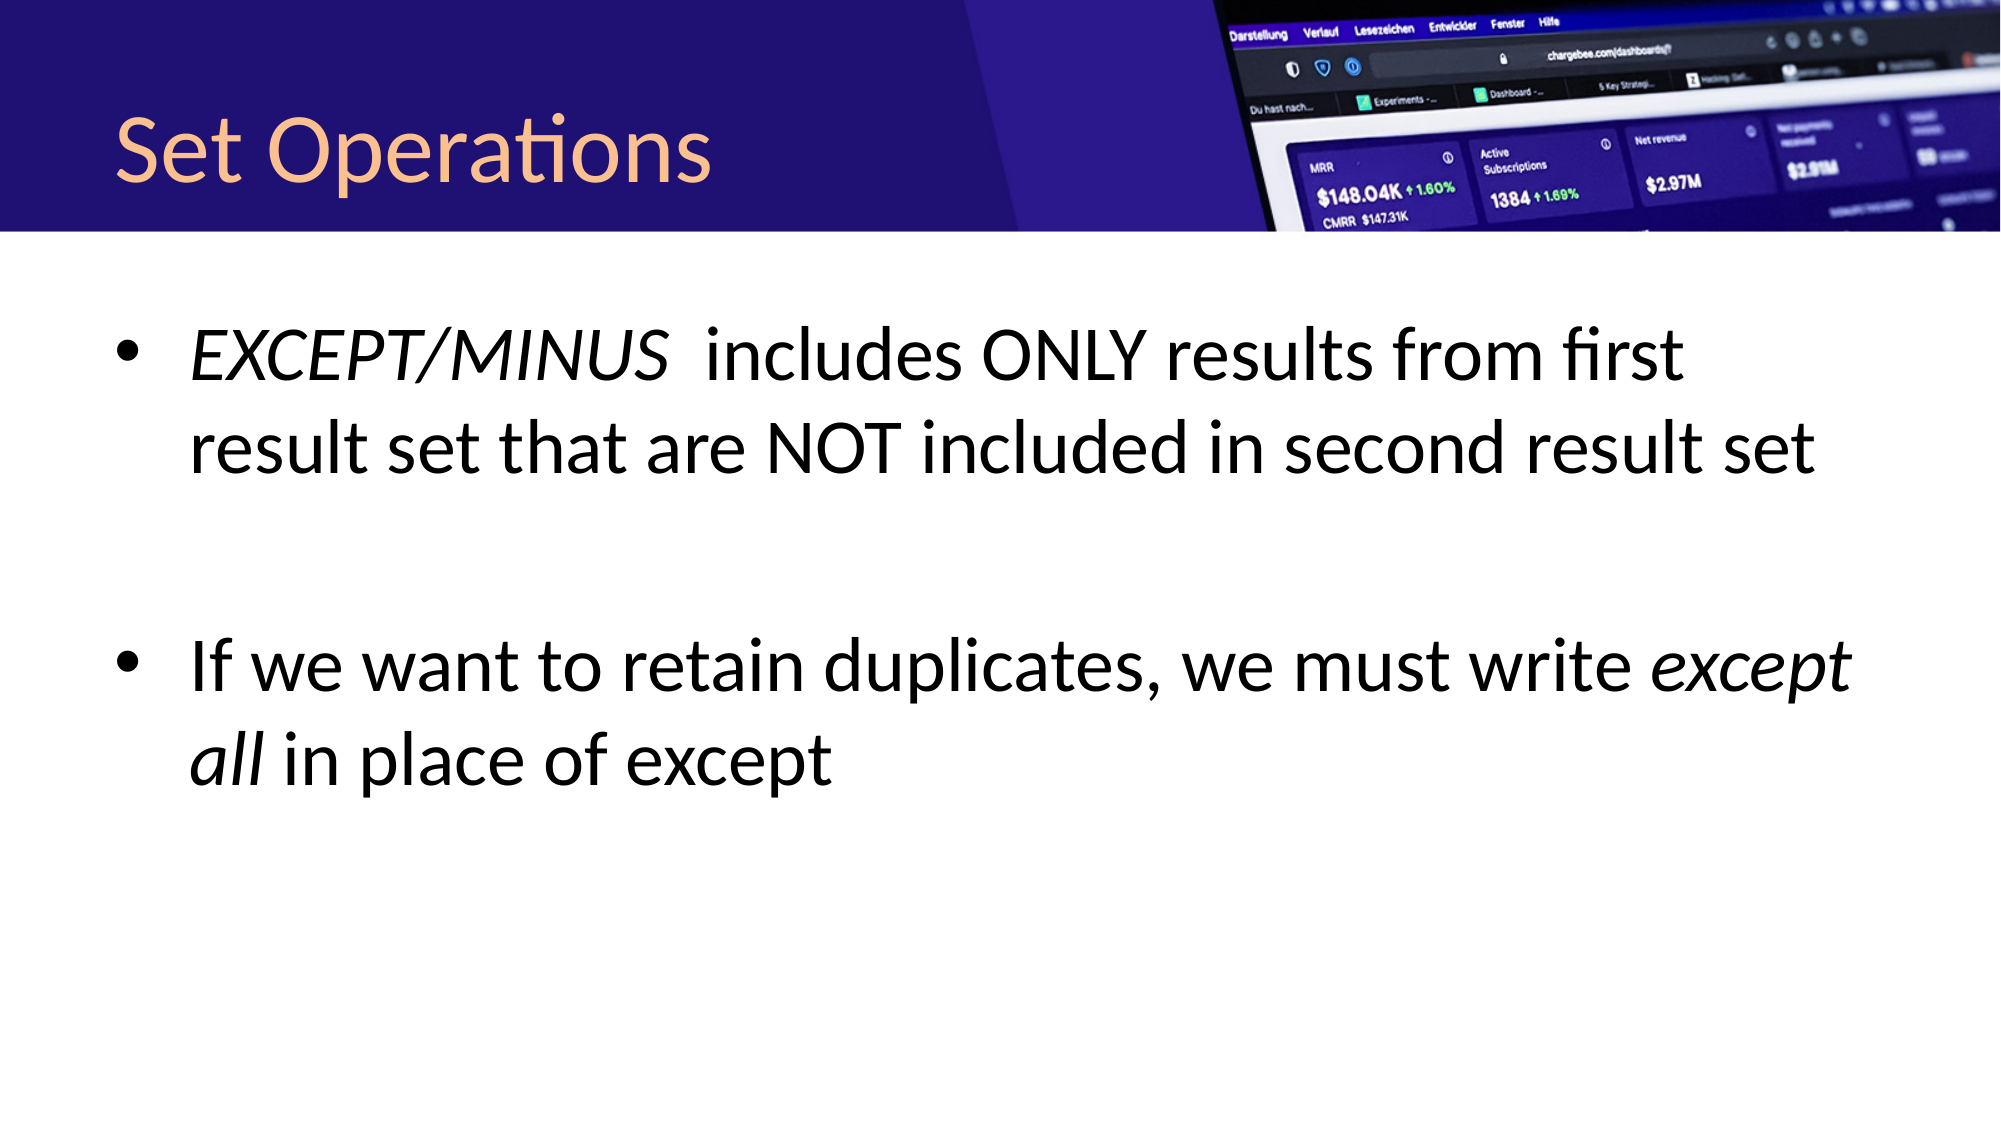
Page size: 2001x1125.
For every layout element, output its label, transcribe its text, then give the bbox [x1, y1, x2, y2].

list EXCEPT/MINUS includes ONLY results from first result set that are NOT included in second result set If we want to retain duplicates, we must write except all in place of except [99, 295, 1882, 1034]
title Set Operations [99, 22, 1913, 262]
picture [0, 0, 2001, 1125]
